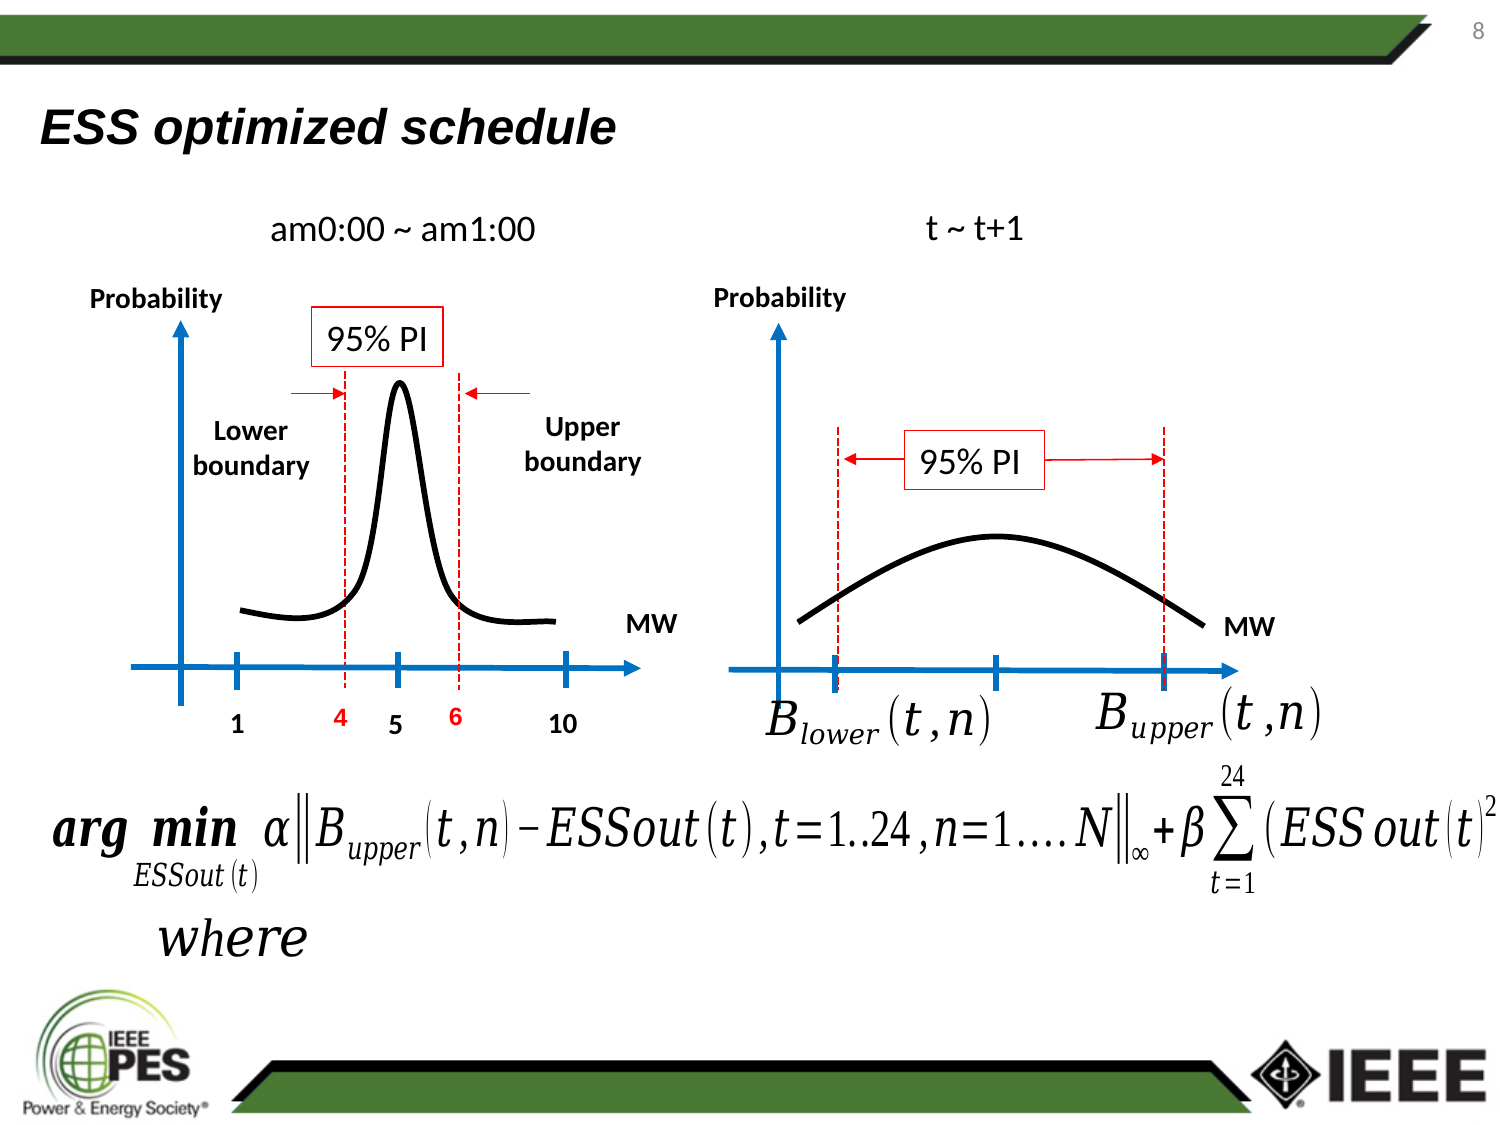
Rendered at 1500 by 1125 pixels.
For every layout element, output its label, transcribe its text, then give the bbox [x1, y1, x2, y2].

slide_number 8 [1149, 0, 1500, 60]
picture [0, 0, 1500, 1125]
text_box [74, 195, 1307, 751]
text_box ESS optimized schedule [24, 87, 1488, 163]
